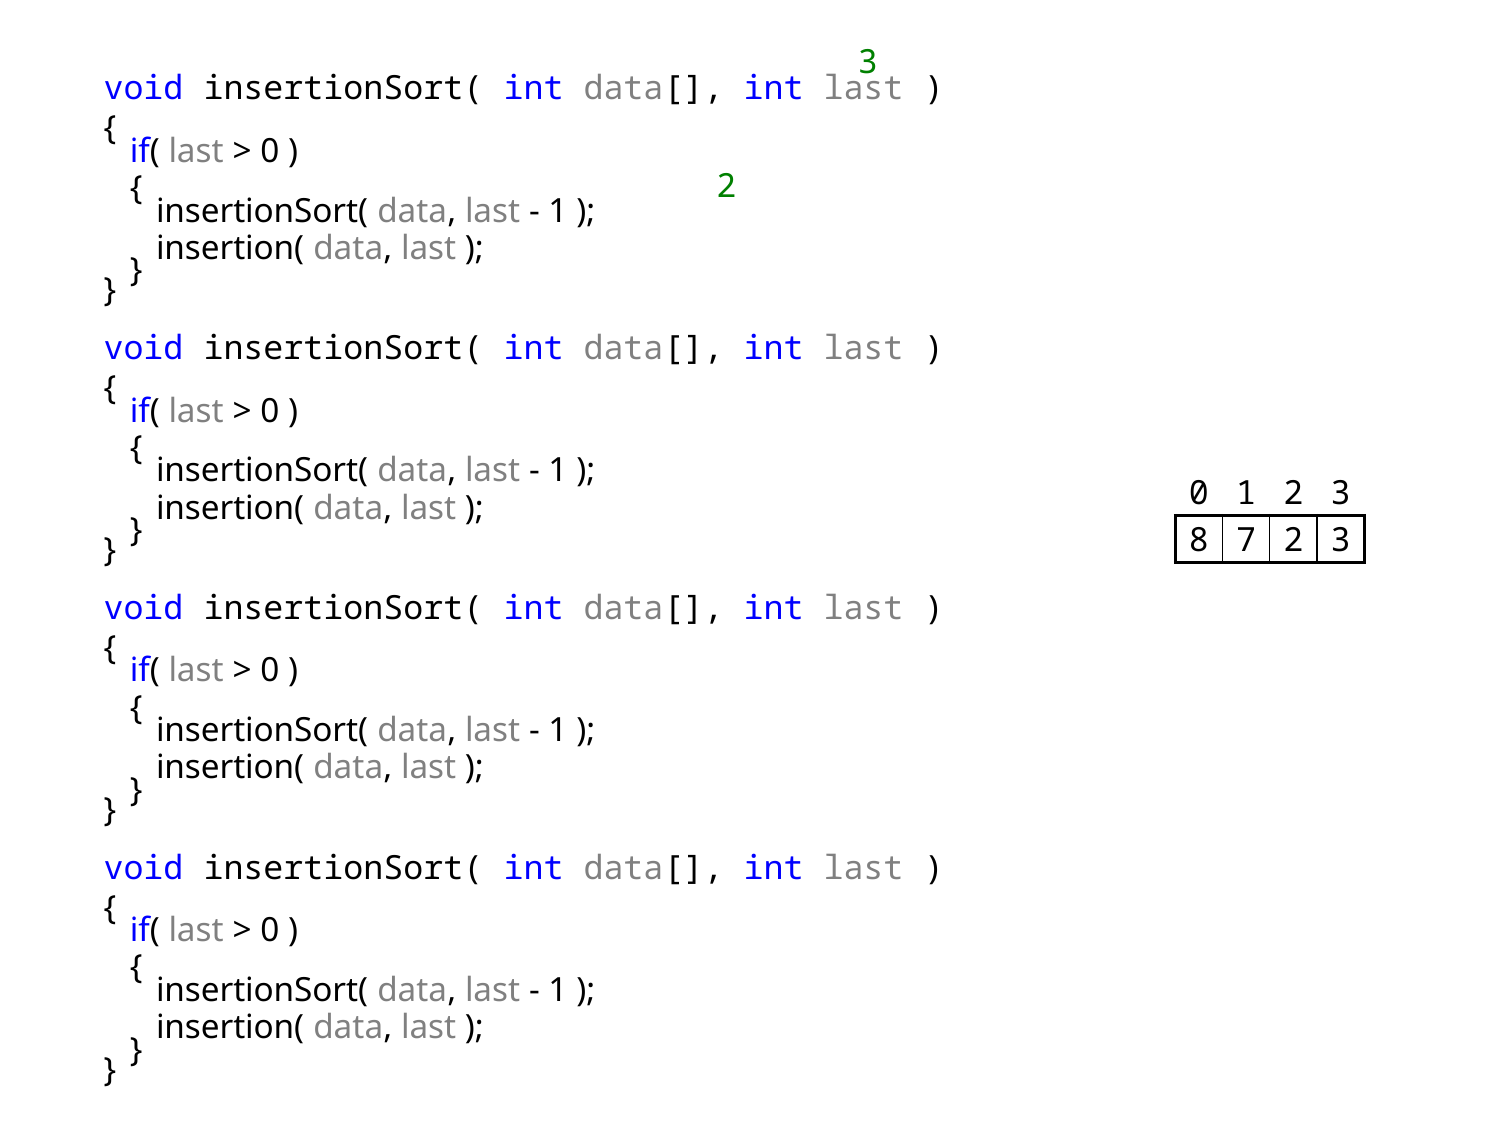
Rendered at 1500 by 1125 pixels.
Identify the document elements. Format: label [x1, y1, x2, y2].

text_box [88, 845, 963, 1083]
table_header [1175, 468, 1364, 514]
text_box [88, 326, 963, 563]
table_cell [1177, 517, 1222, 561]
text_box [88, 586, 963, 823]
table_cell [1270, 517, 1316, 561]
text_box [88, 42, 963, 303]
table_cell [1318, 517, 1363, 561]
table_cell [1223, 517, 1269, 561]
